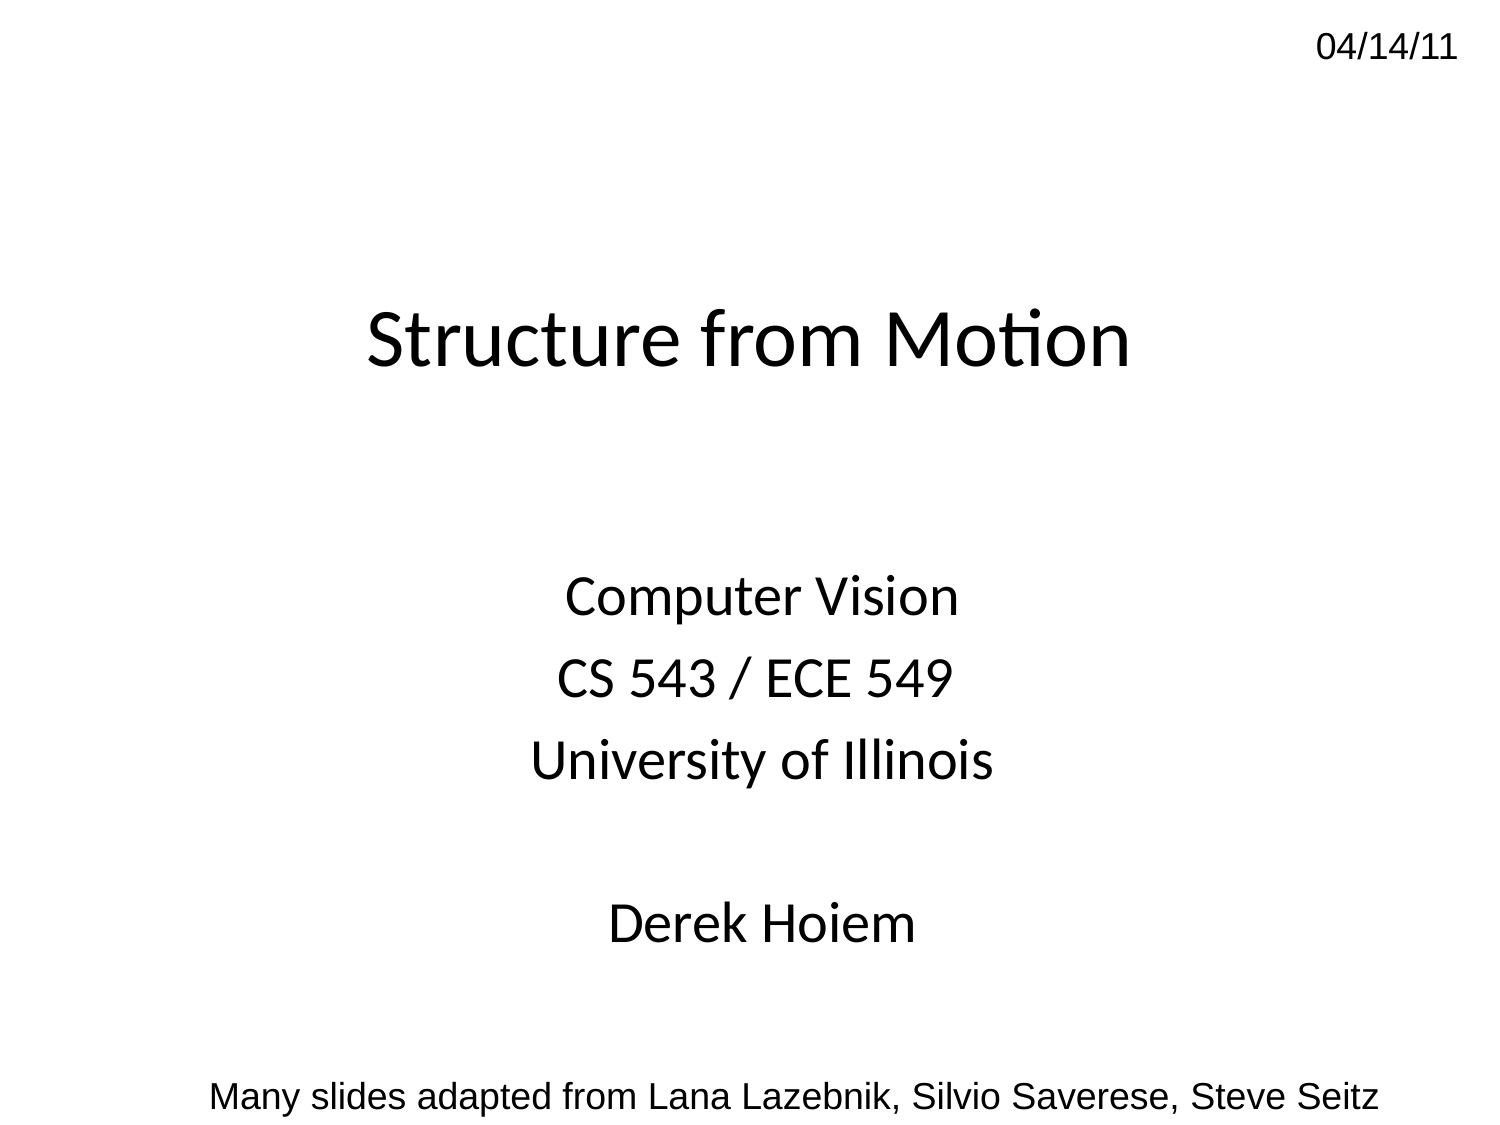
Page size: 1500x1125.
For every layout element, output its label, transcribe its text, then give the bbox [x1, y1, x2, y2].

title Structure from Motion [112, 212, 1388, 454]
text_box 04/14/11 [1300, 14, 1474, 74]
subtitle Computer Vision CS 543 / ECE 549 University of Illinois Derek Hoiem [237, 549, 1288, 1038]
text_box Many slides adapted from Lana Lazebnik, Silvio Saverese, Steve Seitz [194, 1064, 1396, 1124]
